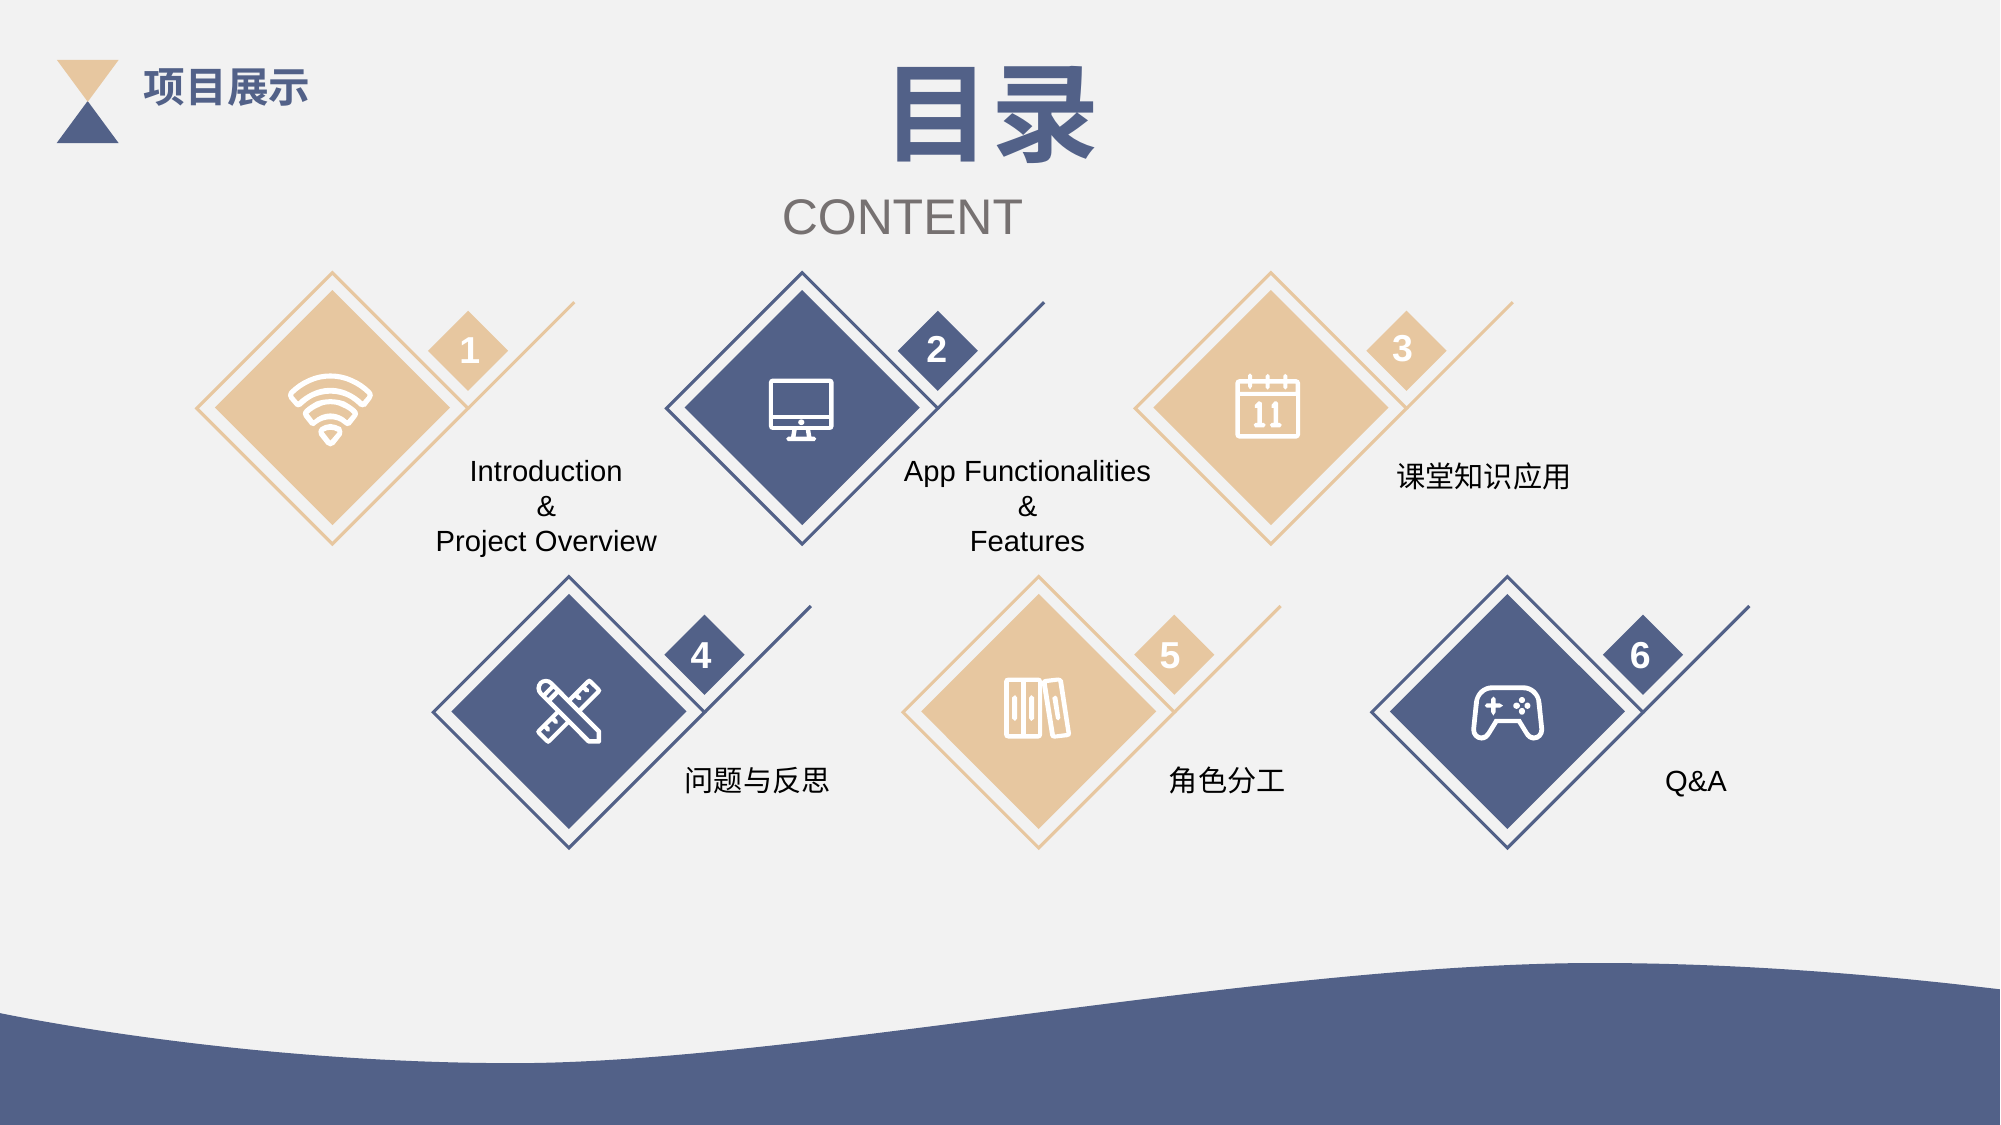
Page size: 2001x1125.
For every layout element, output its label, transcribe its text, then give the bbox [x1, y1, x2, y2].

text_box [196, 272, 1808, 848]
text_box CONTENT [767, 176, 1256, 252]
text_box [0, 961, 2000, 1125]
text_box 目录 [867, 38, 1157, 176]
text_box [56, 52, 397, 143]
